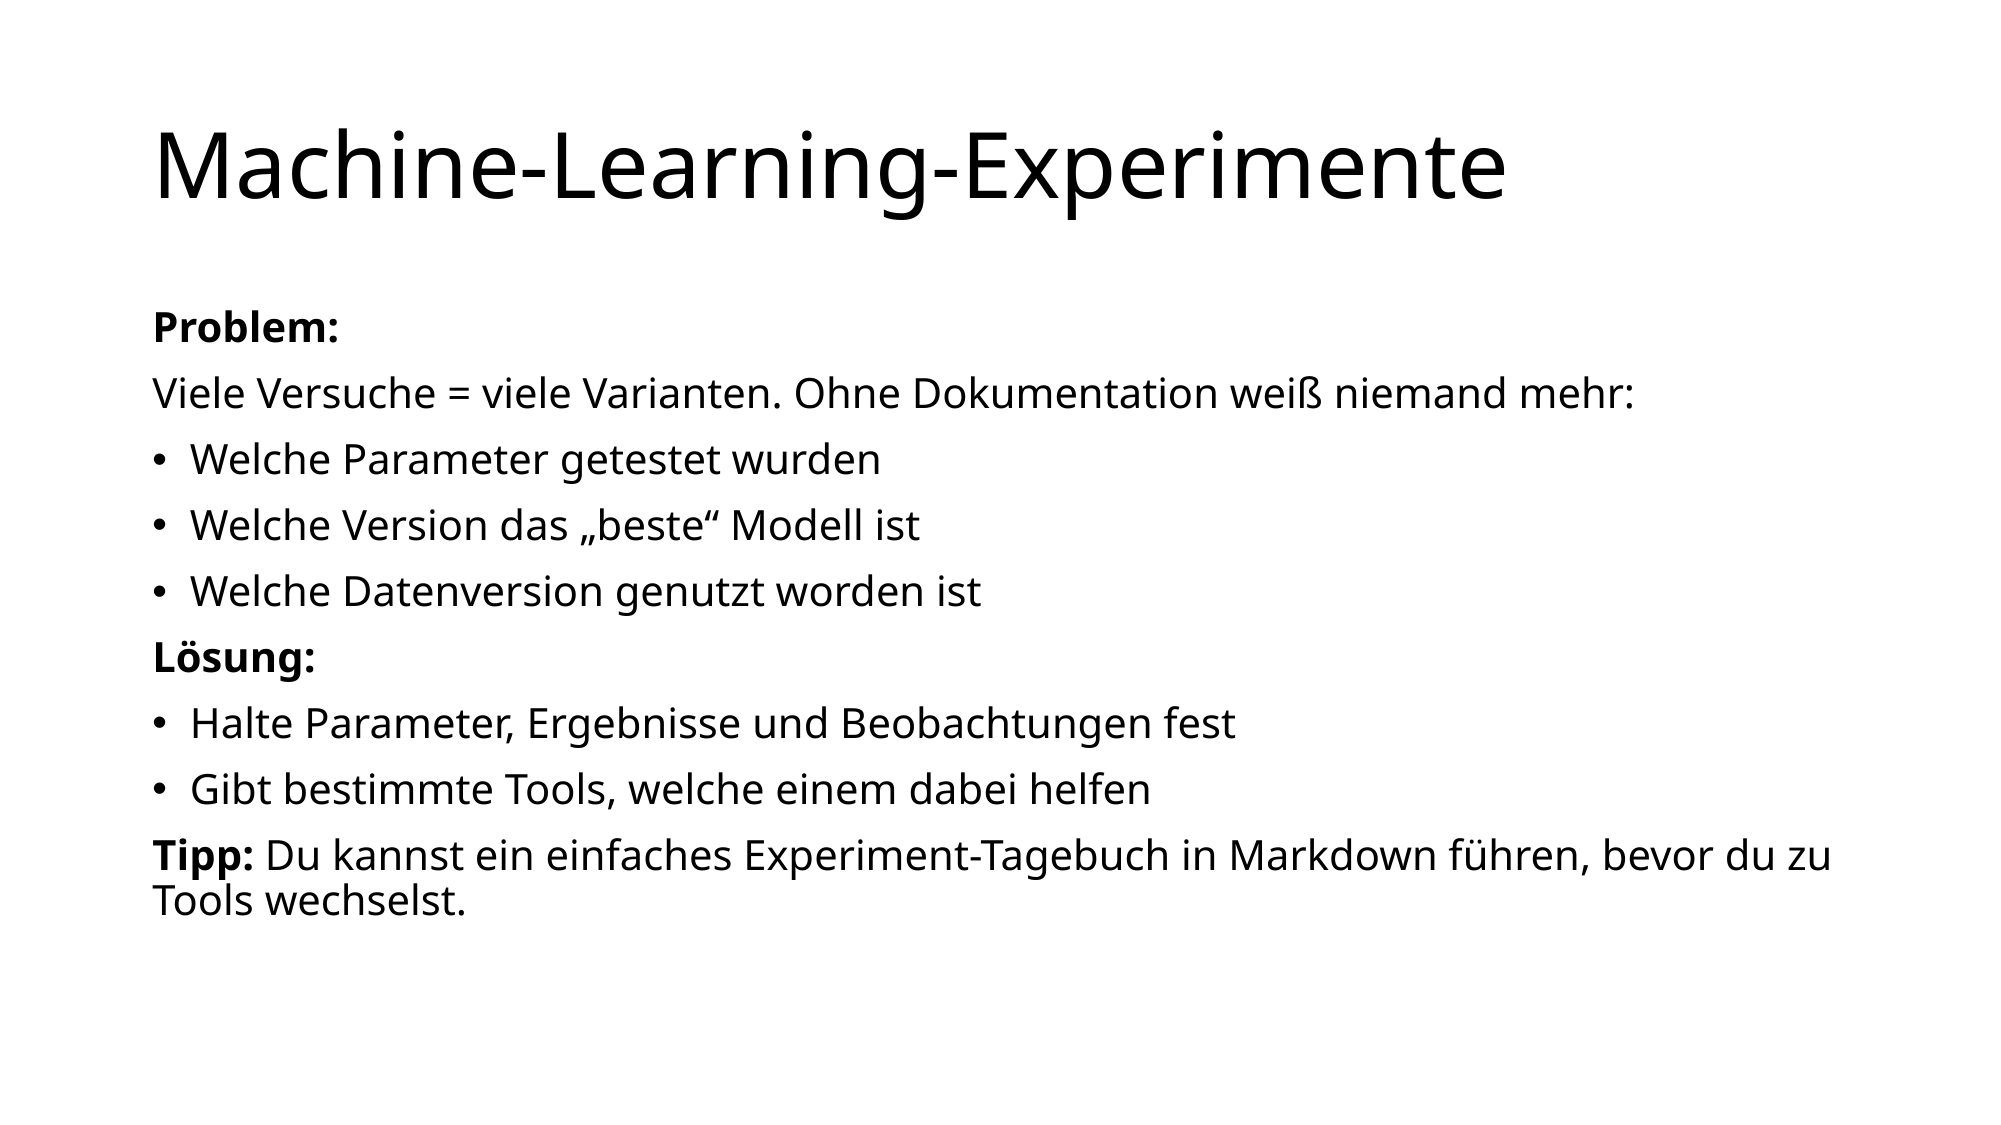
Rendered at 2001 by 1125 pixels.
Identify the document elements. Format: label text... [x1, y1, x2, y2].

list Problem: Viele Versuche = viele Varianten. Ohne Dokumentation weiß niemand mehr: Welche Parameter getestet wurden Welche Version das „beste“ Modell ist Welche Datenversion genutzt worden ist Lösung: Halte Parameter, Ergebnisse und Beobachtungen fest Gibt bestimmte Tools, welche einem dabei helfen Tipp: Du kannst ein einfaches Experiment-Tagebuch in Markdown führen, bevor du zu Tools wechselst. [137, 299, 1863, 1014]
title Machine-Learning-Experimente [137, 59, 1863, 278]
